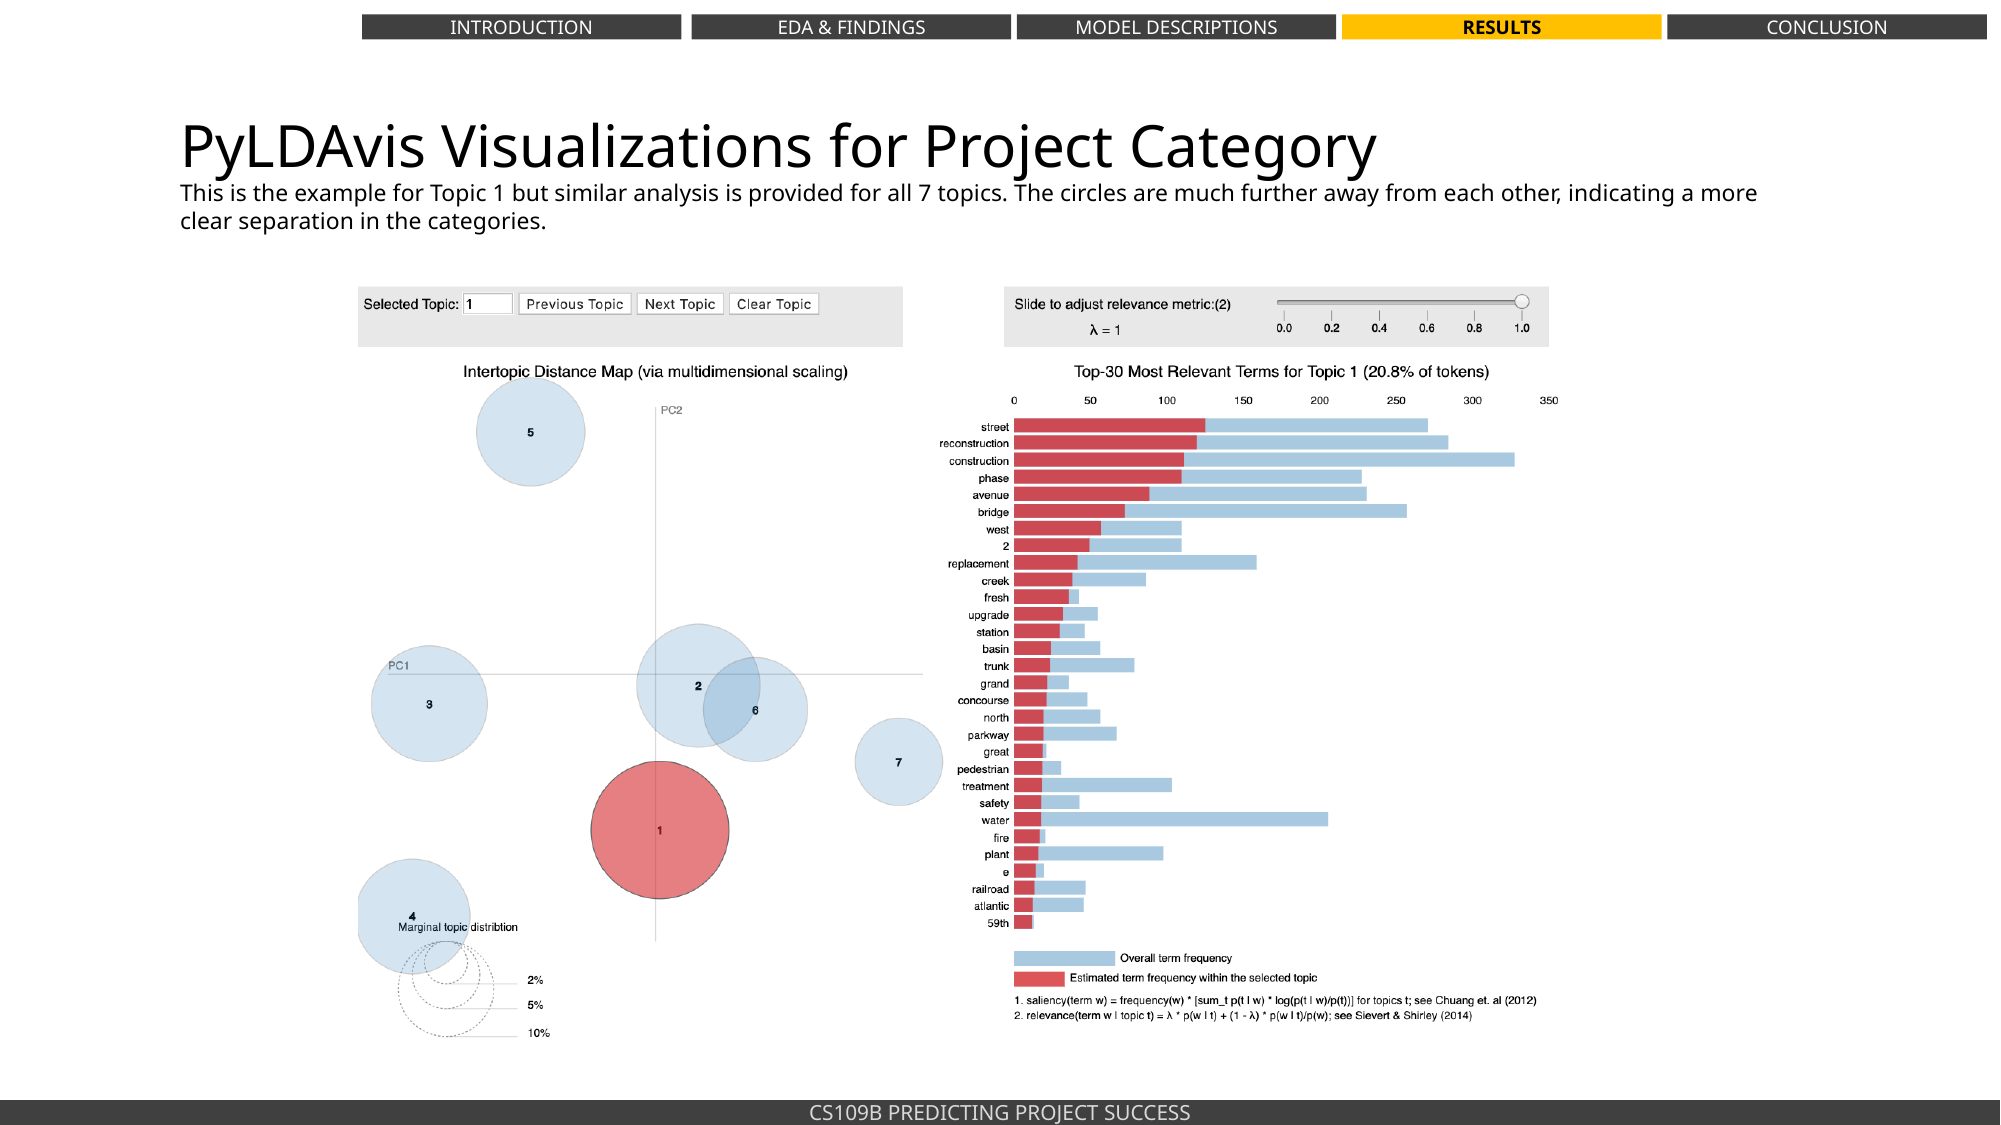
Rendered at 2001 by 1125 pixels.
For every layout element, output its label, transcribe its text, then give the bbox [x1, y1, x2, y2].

text_box PyLDAvis Visualizations for Project Category This is the example for Topic 1 but similar analysis is provided for all 7 topics. The circles are much further away from each other, indicating a more clear separation in the categories. [165, 101, 1805, 376]
picture [356, 283, 1614, 1059]
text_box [361, 14, 1987, 40]
text_box CS109B PREDICTING PROJECT SUCCESS [0, 1099, 2000, 1125]
